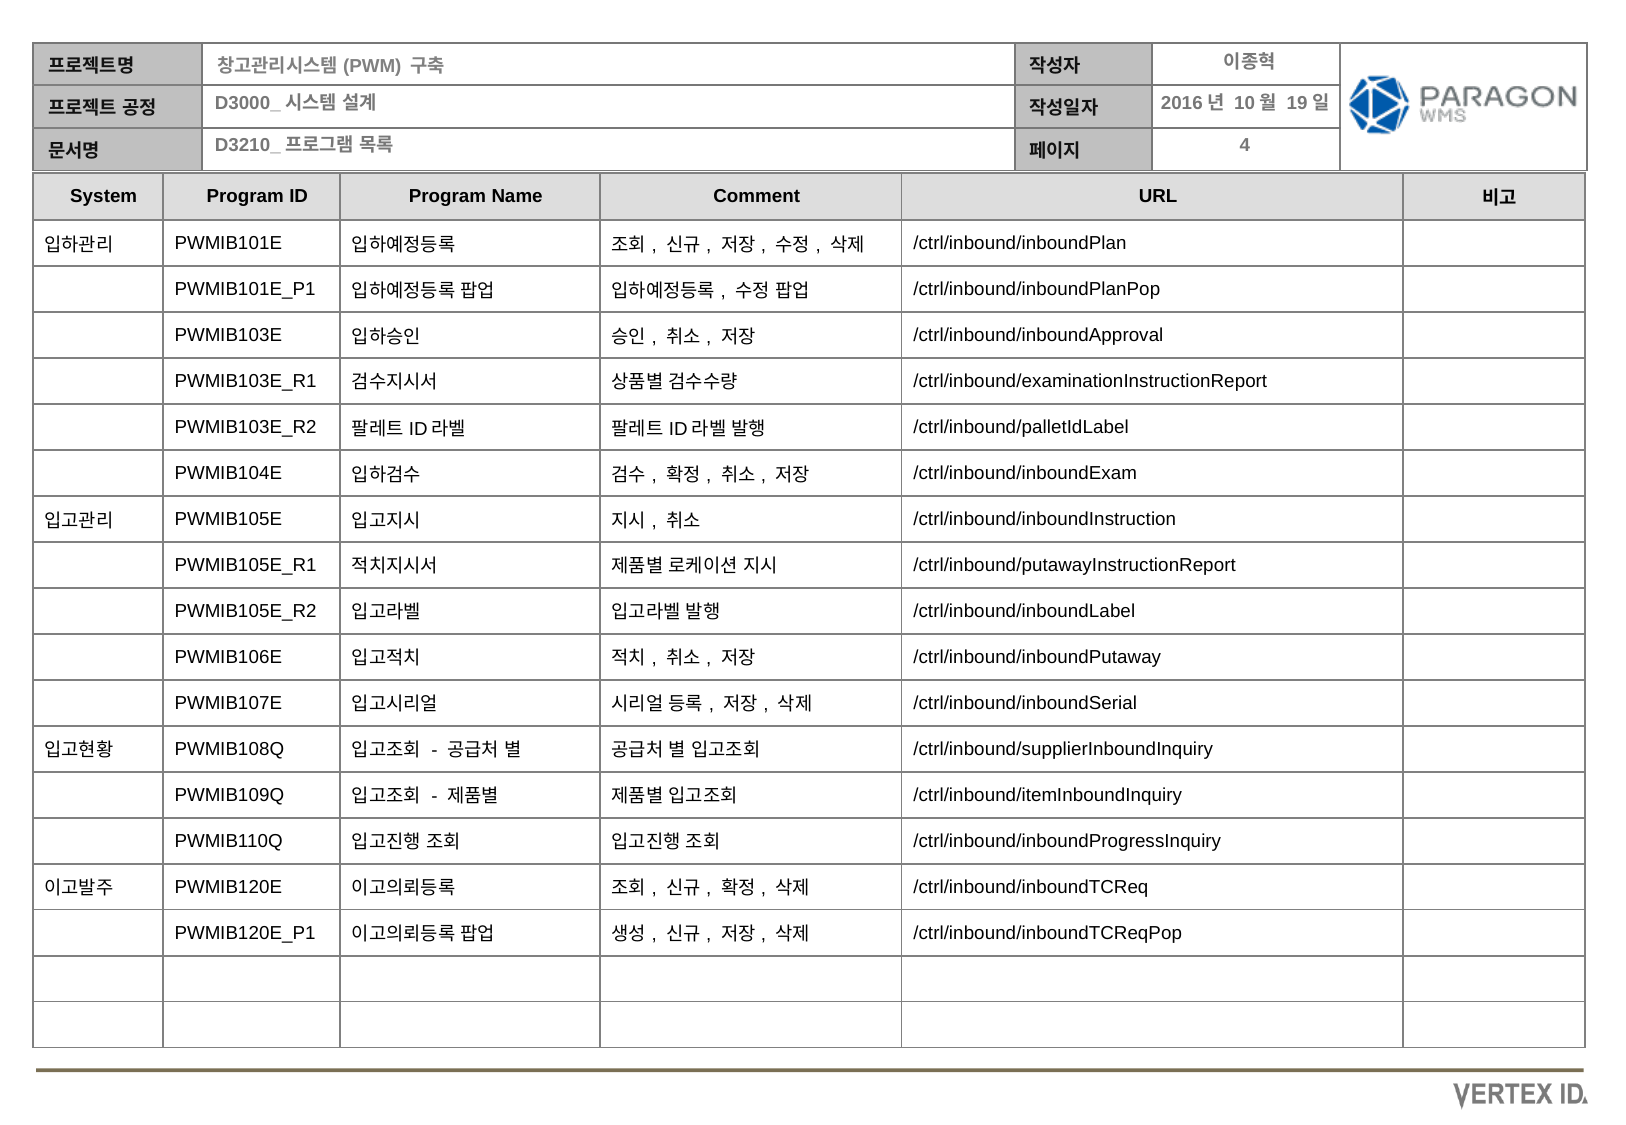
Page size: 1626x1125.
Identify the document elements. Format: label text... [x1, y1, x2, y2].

table_cell /ctrl/inbound/inboundTCReq [902, 865, 1402, 909]
table_cell [34, 819, 162, 863]
table_header URL [902, 174, 1402, 219]
table_cell 입고진행 조회 [341, 819, 599, 863]
table_cell [34, 1002, 162, 1047]
table_cell [1404, 957, 1584, 1001]
table_cell [1404, 910, 1584, 955]
table_cell /ctrl/inbound/inboundTCReqPop [902, 910, 1402, 955]
table_cell 생성, 신규, 저장, 삭제 [601, 910, 901, 955]
table_cell [164, 957, 339, 1001]
table_cell 입하예정등록, 수정 팝업 [601, 267, 901, 311]
table_cell [1404, 1002, 1584, 1047]
table_cell PWMIB105E [164, 497, 339, 541]
table_header Program Name [341, 174, 599, 219]
table_cell PWMIB110Q [164, 819, 339, 863]
table_cell /ctrl/inbound/inboundPutaway [902, 635, 1402, 679]
table_cell /ctrl/inbound/itemInboundInquiry [902, 773, 1402, 817]
table_cell /ctrl/inbound/inboundSerial [902, 681, 1402, 725]
table_cell PWMIB103E_R1 [164, 359, 339, 403]
table_cell 입하예정등록 팝업 [341, 267, 599, 311]
table_cell 입하검수 [341, 451, 599, 495]
table_cell 이고발주 [34, 865, 162, 909]
table_cell PWMIB103E_R2 [164, 405, 339, 449]
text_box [1126, 42, 1368, 122]
table_header Comment [601, 174, 901, 219]
table_header Program ID [164, 174, 339, 219]
table_cell 입하예정등록 [341, 221, 599, 265]
table_cell PWMIB107E [164, 681, 339, 725]
table_cell [1404, 773, 1584, 817]
table_cell 입고시리얼 [341, 681, 599, 725]
table_cell [1404, 635, 1584, 679]
table_cell PWMIB105E_R2 [164, 589, 339, 633]
table_cell [1404, 359, 1584, 403]
table_cell PWMIB106E [164, 635, 339, 679]
table_cell [34, 359, 162, 403]
table_cell [1404, 589, 1584, 633]
table_cell 상품별 검수수량 [601, 359, 901, 403]
table_cell 입하관리 [34, 221, 162, 265]
table_header System [34, 174, 162, 219]
table_cell [902, 957, 1402, 1001]
table_cell [1404, 819, 1584, 863]
table_cell 입고지시 [341, 497, 599, 541]
table_cell /ctrl/inbound/inboundLabel [902, 589, 1402, 633]
table_cell PWMIB108Q [164, 727, 339, 771]
table_cell PWMIB120E [164, 865, 339, 909]
table_cell 시리얼 등록, 저장, 삭제 [601, 681, 901, 725]
table_cell 입고관리 [34, 497, 162, 541]
table_cell [34, 635, 162, 679]
table_cell [902, 1002, 1402, 1047]
table_cell 조회, 신규, 저장, 수정, 삭제 [601, 221, 901, 265]
table_cell [34, 957, 162, 1001]
table_cell 제품별 입고조회 [601, 773, 901, 817]
table_cell 검수지시서 [341, 359, 599, 403]
table_cell 팔레트ID라벨 [341, 405, 599, 449]
table_cell /ctrl/inbound/inboundInstruction [902, 497, 1402, 541]
table_cell 지시, 취소 [601, 497, 901, 541]
table_cell [1404, 865, 1584, 909]
table_cell 입고조회 - 공급처 별 [341, 727, 599, 771]
table_cell [341, 957, 599, 1001]
table_cell PWMIB120E_P1 [164, 910, 339, 955]
table_cell 이고의뢰등록 팝업 [341, 910, 599, 955]
table_cell [34, 681, 162, 725]
table_cell [1404, 497, 1584, 541]
table_cell 이고의뢰등록 [341, 865, 599, 909]
table_cell 조회, 신규, 확정, 삭제 [601, 865, 901, 909]
table_cell [1404, 267, 1584, 311]
table_cell 검수, 확정, 취소, 저장 [601, 451, 901, 495]
table_cell [341, 1002, 599, 1047]
table_cell /ctrl/inbound/inboundPlanPop [902, 267, 1402, 311]
table_cell PWMIB101E [164, 221, 339, 265]
table_cell [601, 957, 901, 1001]
table_cell /ctrl/inbound/examinationInstructionReport [902, 359, 1402, 403]
table_cell 입고적치 [341, 635, 599, 679]
table_cell 입하승인 [341, 313, 599, 357]
picture [1344, 74, 1584, 137]
table_header 비고 [1404, 174, 1584, 219]
table_cell 승인, 취소, 저장 [601, 313, 901, 357]
table_cell /ctrl/inbound/inboundProgressInquiry [902, 819, 1402, 863]
table_cell 입고진행 조회 [601, 819, 901, 863]
table_cell 제품별 로케이션 지시 [601, 543, 901, 587]
table_cell 적치, 취소, 저장 [601, 635, 901, 679]
table_cell /ctrl/inbound/inboundApproval [902, 313, 1402, 357]
table_cell [164, 1002, 339, 1047]
table_cell [1404, 405, 1584, 449]
table_cell [1404, 313, 1584, 357]
table_cell [34, 910, 162, 955]
table_cell [34, 543, 162, 587]
table_cell 입고라벨 [341, 589, 599, 633]
table_cell PWMIB109Q [164, 773, 339, 817]
table_cell [34, 405, 162, 449]
table_cell [34, 773, 162, 817]
table_cell /ctrl/inbound/inboundPlan [902, 221, 1402, 265]
table_cell 공급처 별 입고조회 [601, 727, 901, 771]
table_cell /ctrl/inbound/palletIdLabel [902, 405, 1402, 449]
table_cell 입고조회 - 제품별 [341, 773, 599, 817]
table_cell PWMIB105E_R1 [164, 543, 339, 587]
table_cell /ctrl/inbound/supplierInboundInquiry [902, 727, 1402, 771]
table_cell /ctrl/inbound/inboundExam [902, 451, 1402, 495]
table_cell PWMIB104E [164, 451, 339, 495]
table_cell [1404, 221, 1584, 265]
table_cell [601, 1002, 901, 1047]
table_cell [1404, 543, 1584, 587]
table_cell [34, 451, 162, 495]
table_cell 입고현황 [34, 727, 162, 771]
table_cell [1404, 451, 1584, 495]
table_cell 입고라벨 발행 [601, 589, 901, 633]
table_cell [34, 313, 162, 357]
table_cell [1404, 727, 1584, 771]
table_cell /ctrl/inbound/putawayInstructionReport [902, 543, 1402, 587]
table_cell 적치지시서 [341, 543, 599, 587]
table_cell PWMIB101E_P1 [164, 267, 339, 311]
table_cell PWMIB103E [164, 313, 339, 357]
table_cell [34, 267, 162, 311]
table_cell [1404, 681, 1584, 725]
table_cell 팔레트ID라벨 발행 [601, 405, 901, 449]
table_cell [34, 589, 162, 633]
